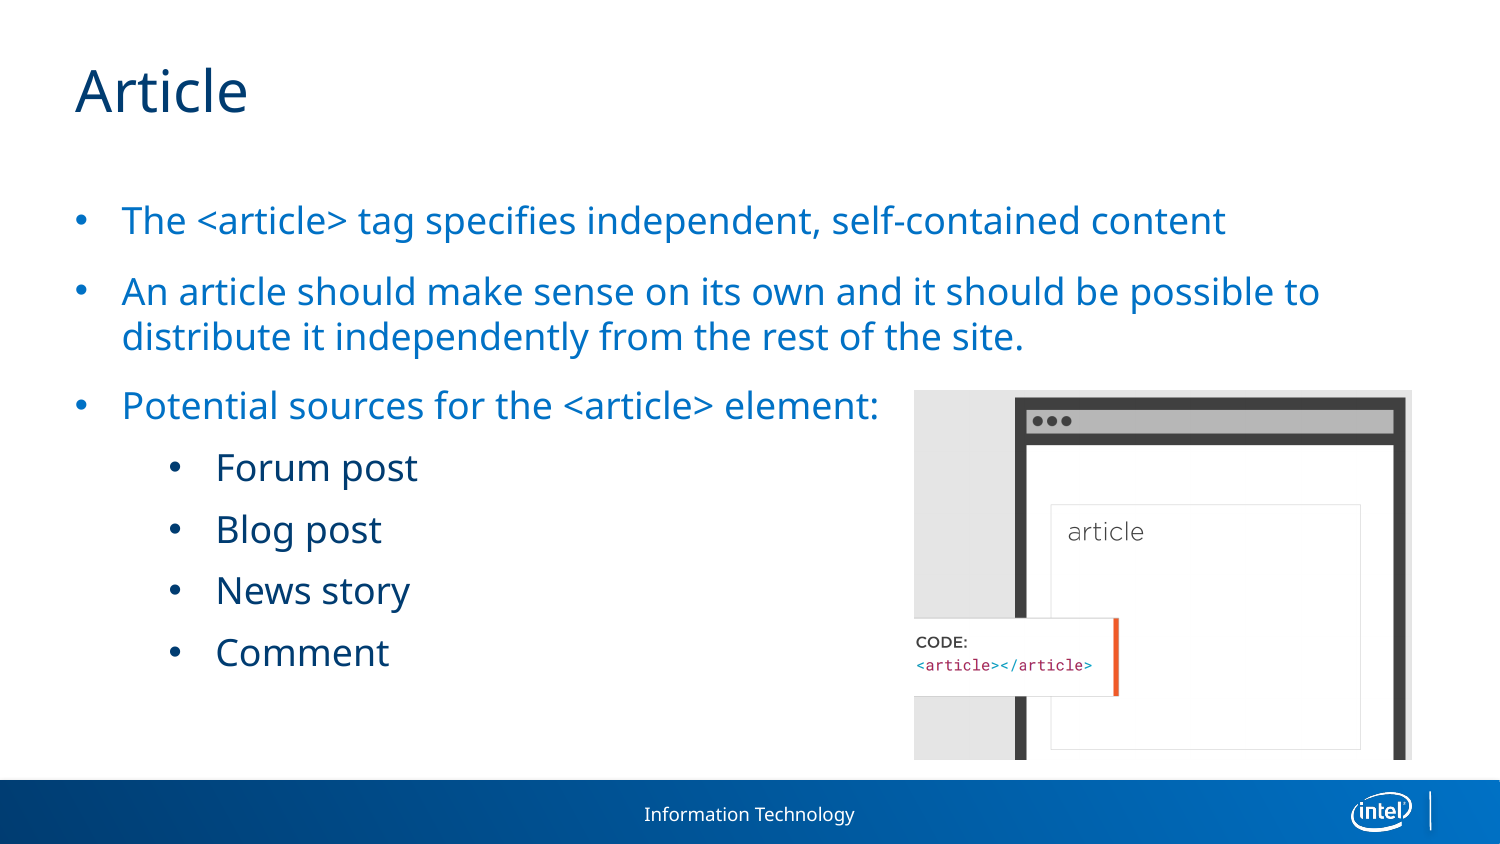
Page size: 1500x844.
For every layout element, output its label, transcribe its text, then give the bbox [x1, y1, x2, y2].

title Article [75, 54, 1089, 116]
picture [1351, 792, 1412, 832]
picture [914, 390, 1412, 760]
list The <article> tag specifies independent, self-contained content An article should make sense on its own and it should be possible to distribute it independently from the rest of the site. Potential sources for the <article> element: Forum post Blog post News story Comment [74, 197, 1425, 760]
